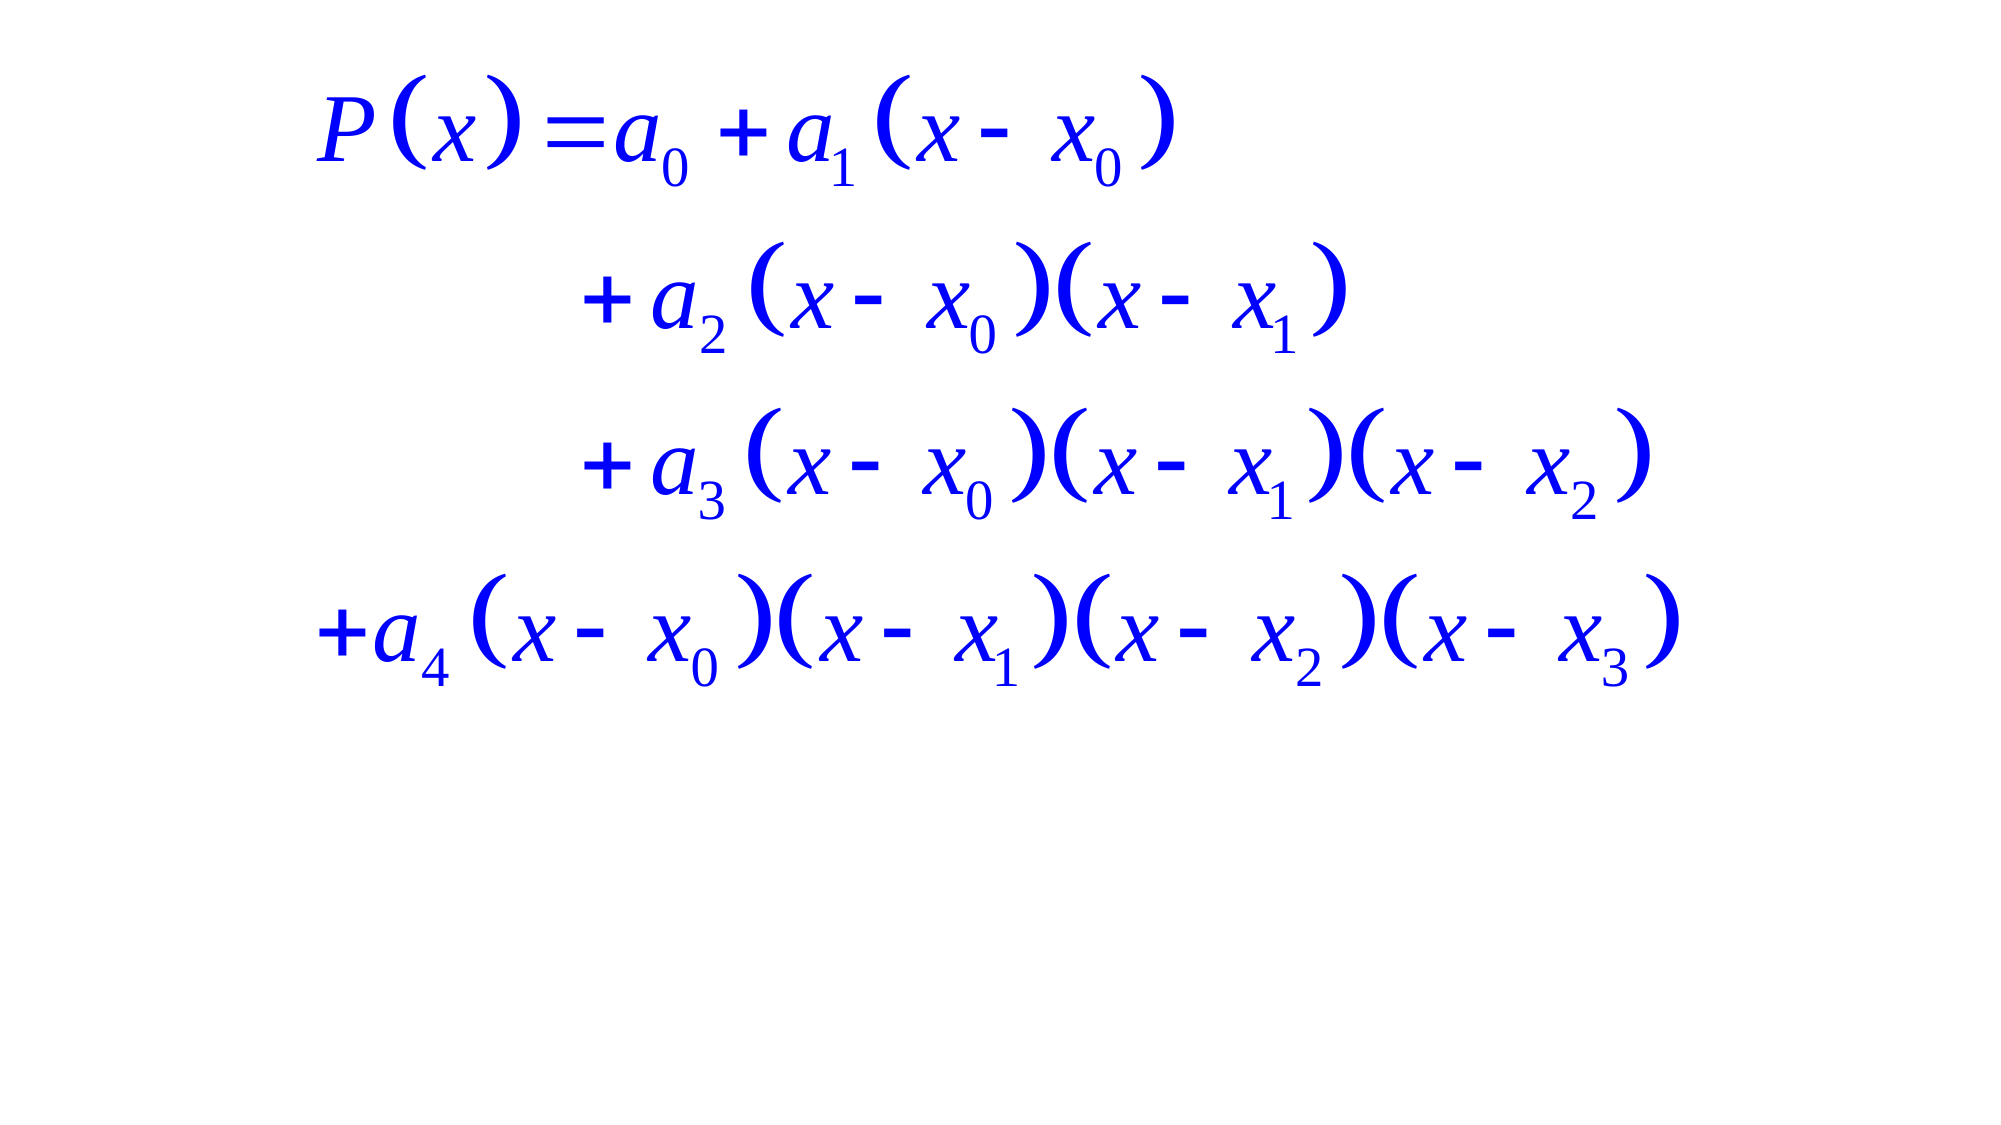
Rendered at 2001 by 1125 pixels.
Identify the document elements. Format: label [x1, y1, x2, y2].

text_box [299, 62, 1695, 712]
